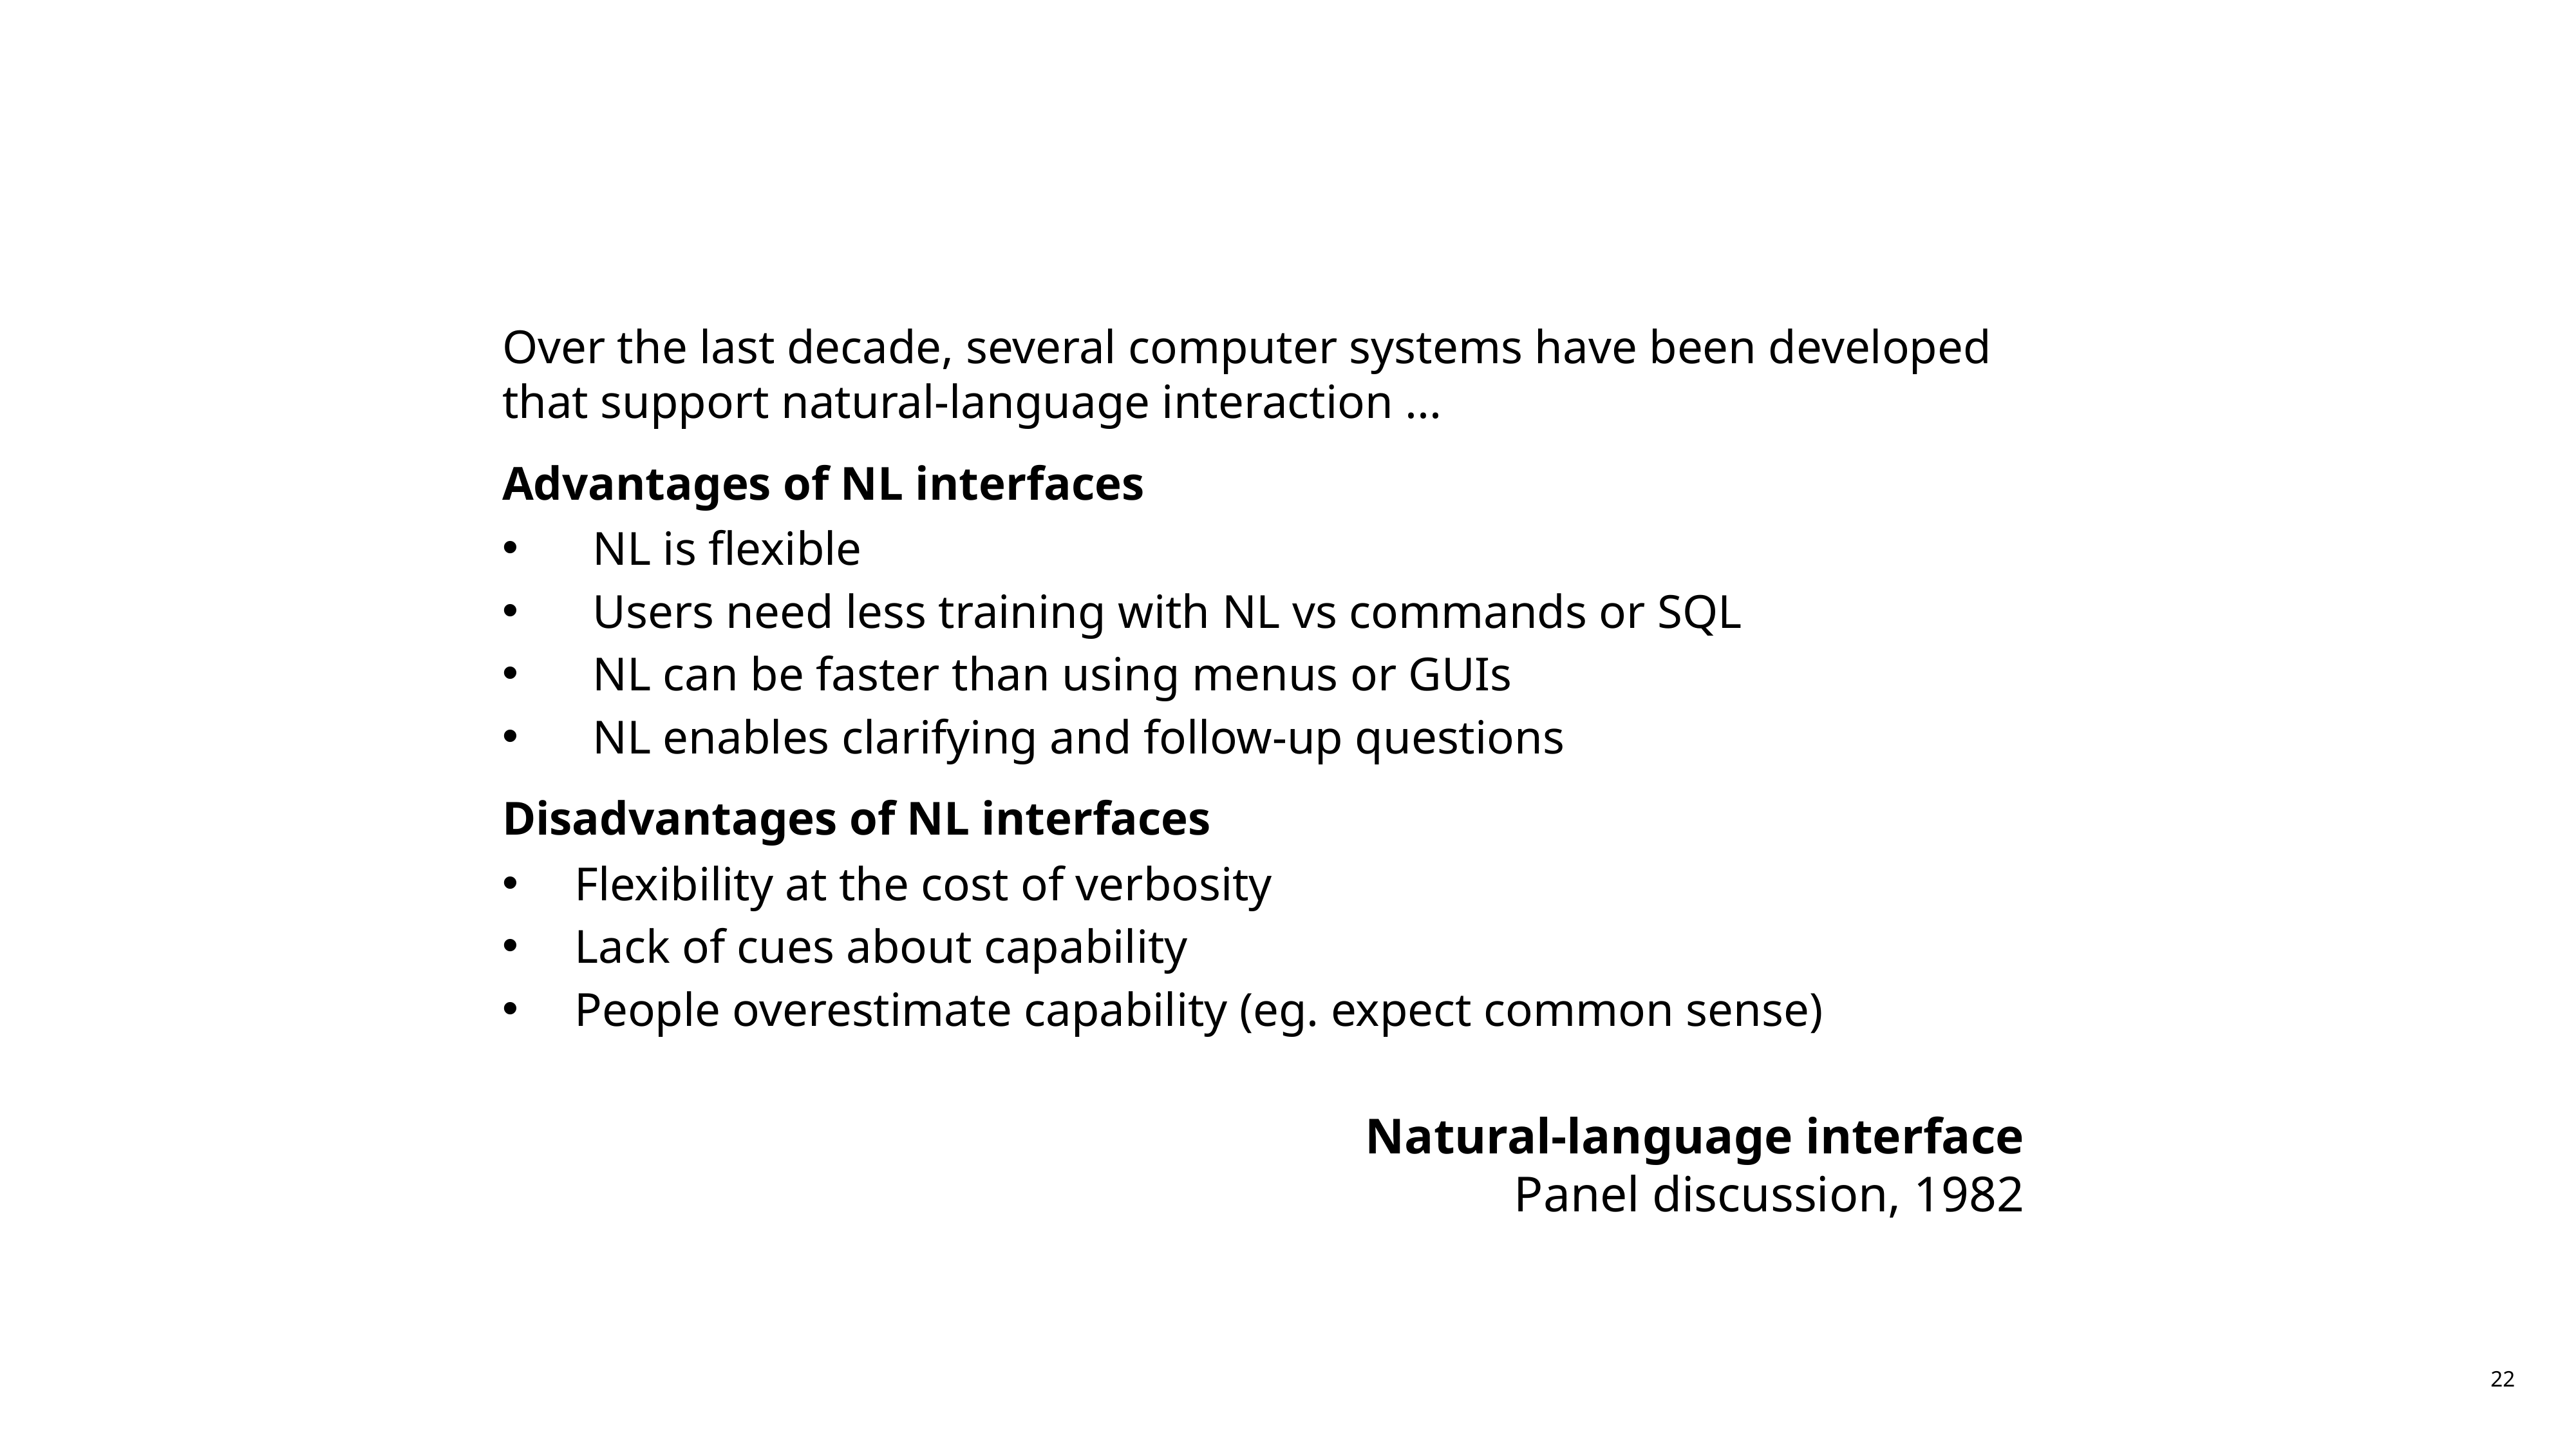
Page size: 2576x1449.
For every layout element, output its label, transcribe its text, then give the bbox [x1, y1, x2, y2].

list Over the last decade, several computer systems have been developed that support natural-language interaction ... Advantages of NL interfaces NL is flexible Users need less training with NL vs commands or SQL NL can be faster than using menus or GUIs NL enables clarifying and follow-up questions Disadvantages of NL interfaces Flexibility at the cost of verbosity Lack of cues about capability People overestimate capability (eg. expect common sense) [502, 317, 2026, 1050]
slide_number 22 [2486, 1366, 2515, 1394]
text_box Natural-language interface Panel discussion, 1982 [1348, 1105, 2025, 1247]
